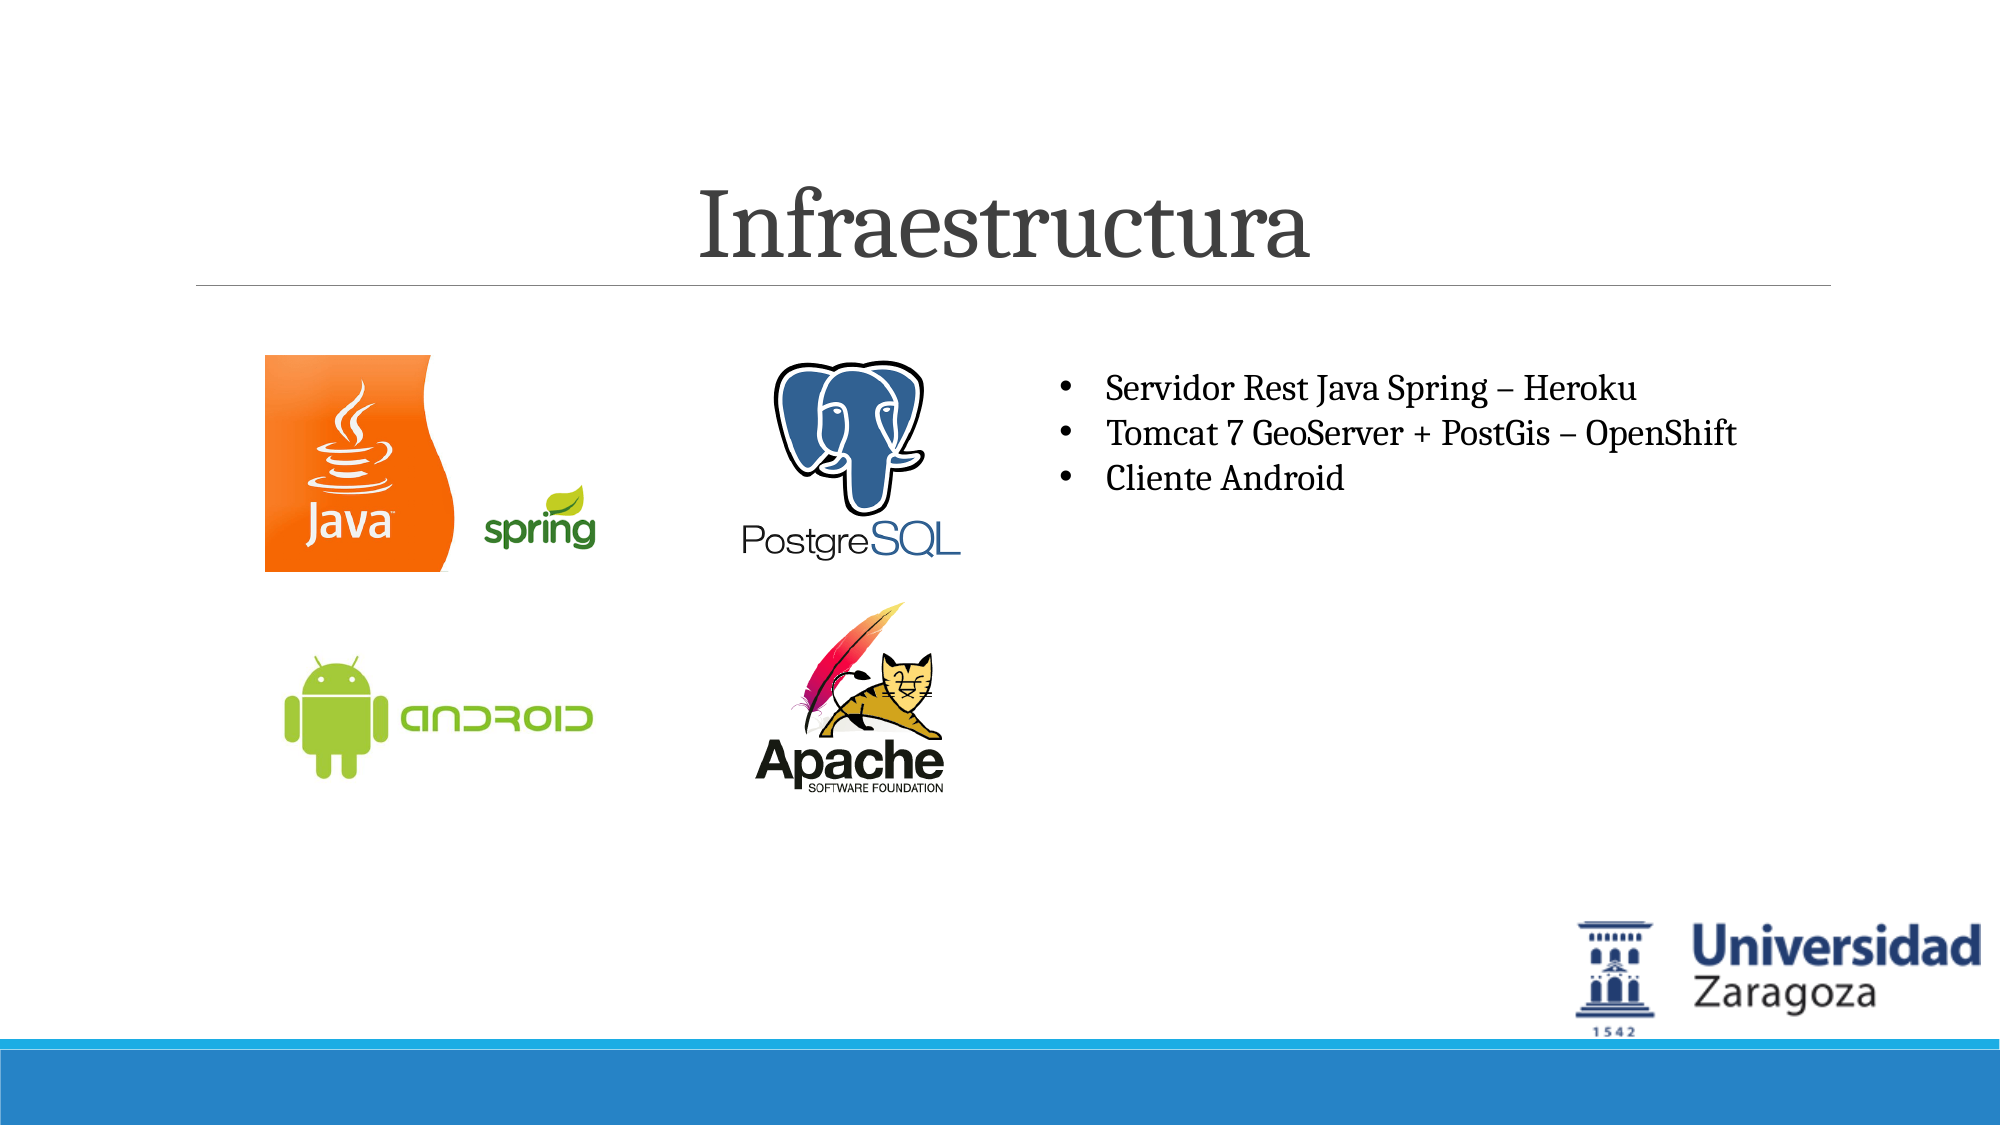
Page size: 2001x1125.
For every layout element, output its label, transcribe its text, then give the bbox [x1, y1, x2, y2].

picture [751, 598, 949, 795]
picture [272, 617, 604, 817]
text_box Servidor Rest Java Spring – Heroku Tomcat 7 GeoServer + PostGis – OpenShift Cliente Android [1044, 355, 1799, 551]
title Infraestructura [180, 47, 1830, 285]
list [265, 355, 612, 573]
picture [1574, 908, 1982, 1043]
picture [730, 355, 969, 567]
